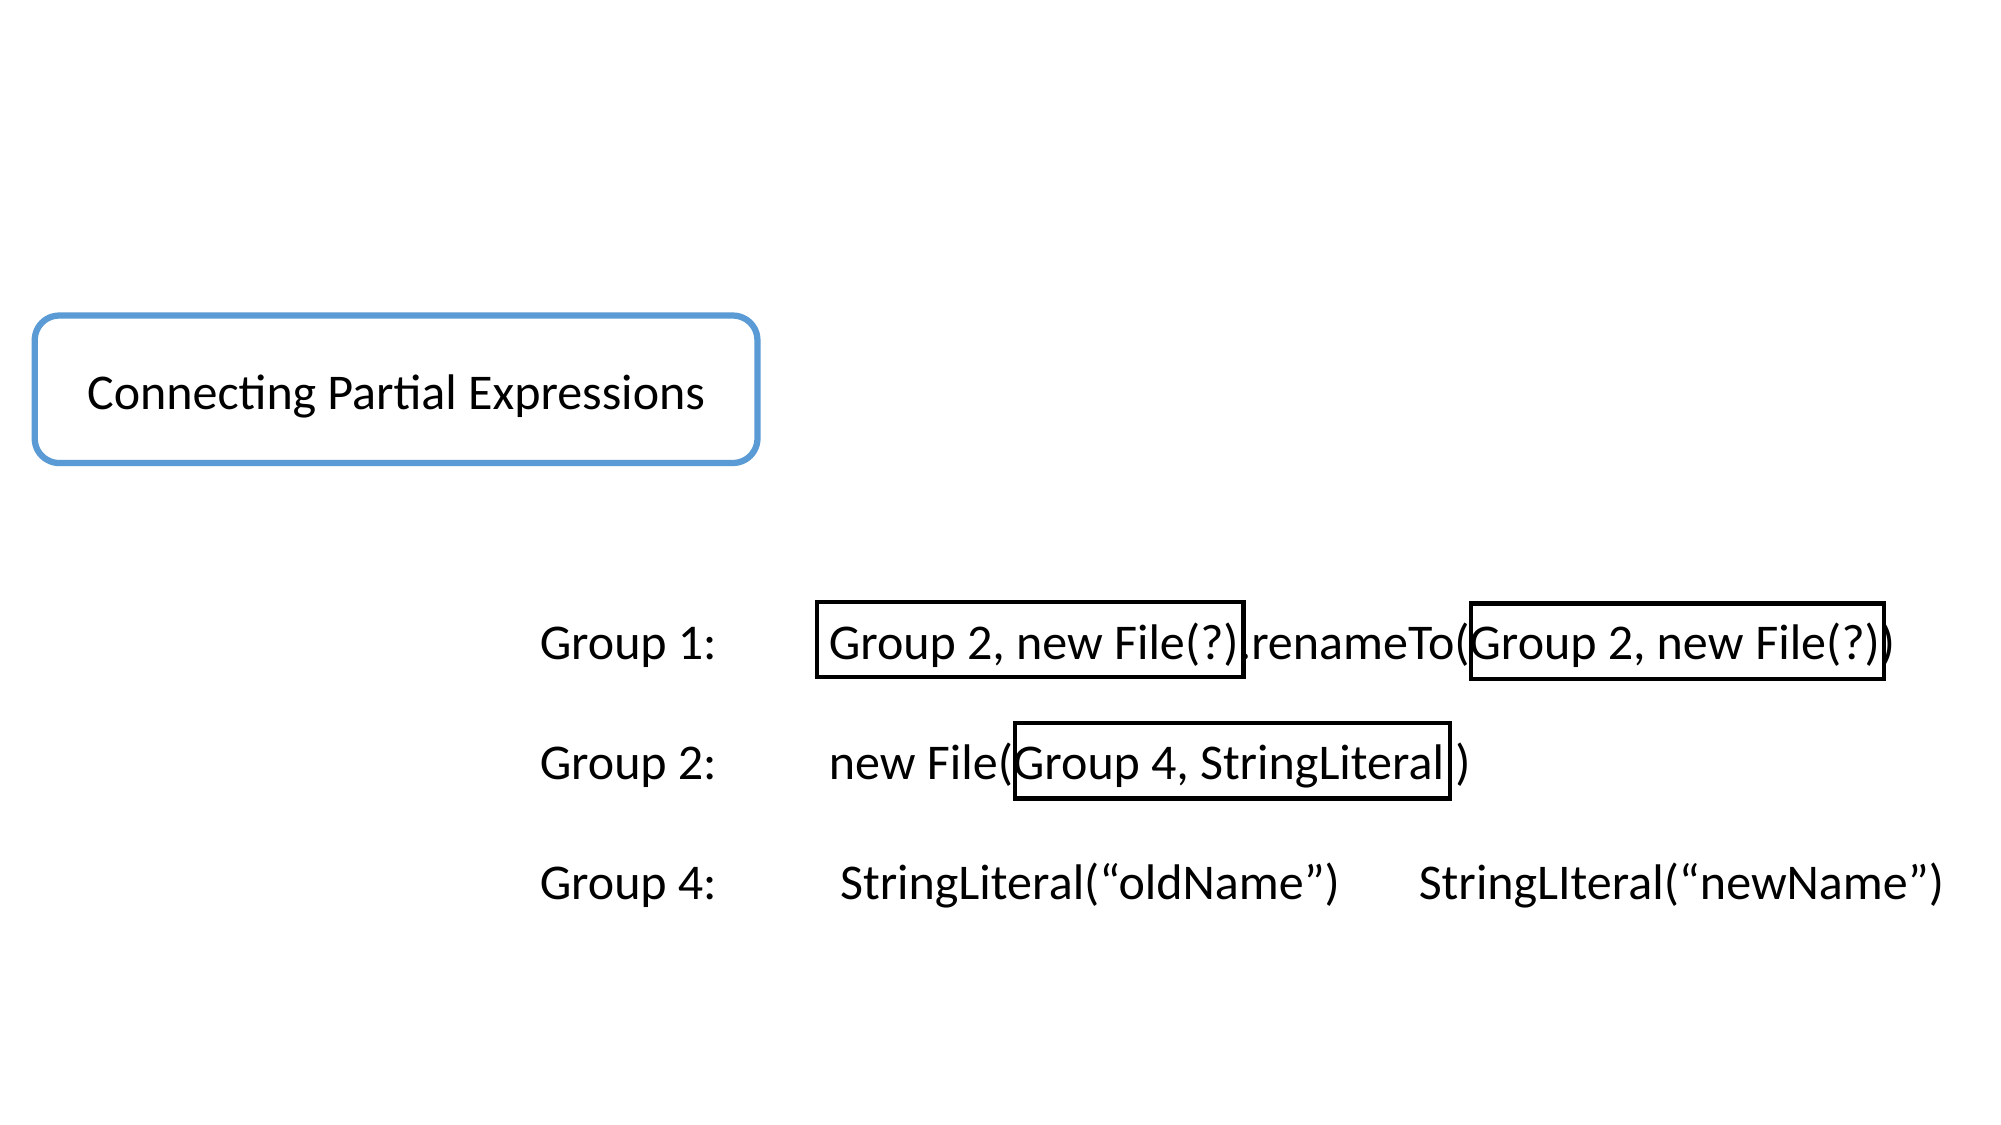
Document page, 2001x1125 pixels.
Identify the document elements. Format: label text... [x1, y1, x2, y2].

text_box [1014, 722, 1451, 799]
text_box Group 1: Group 2, new File(?).renameTo(Group 2, new File(?)) Group 2: new File(Group 4, StringLiteral ) Group 4: StringLiteral(“oldName”) StringLIteral(“newName”) [524, 601, 1965, 917]
text_box Connecting Partial Expressions [33, 314, 759, 465]
text_box [1470, 602, 1885, 680]
text_box [816, 601, 1244, 678]
